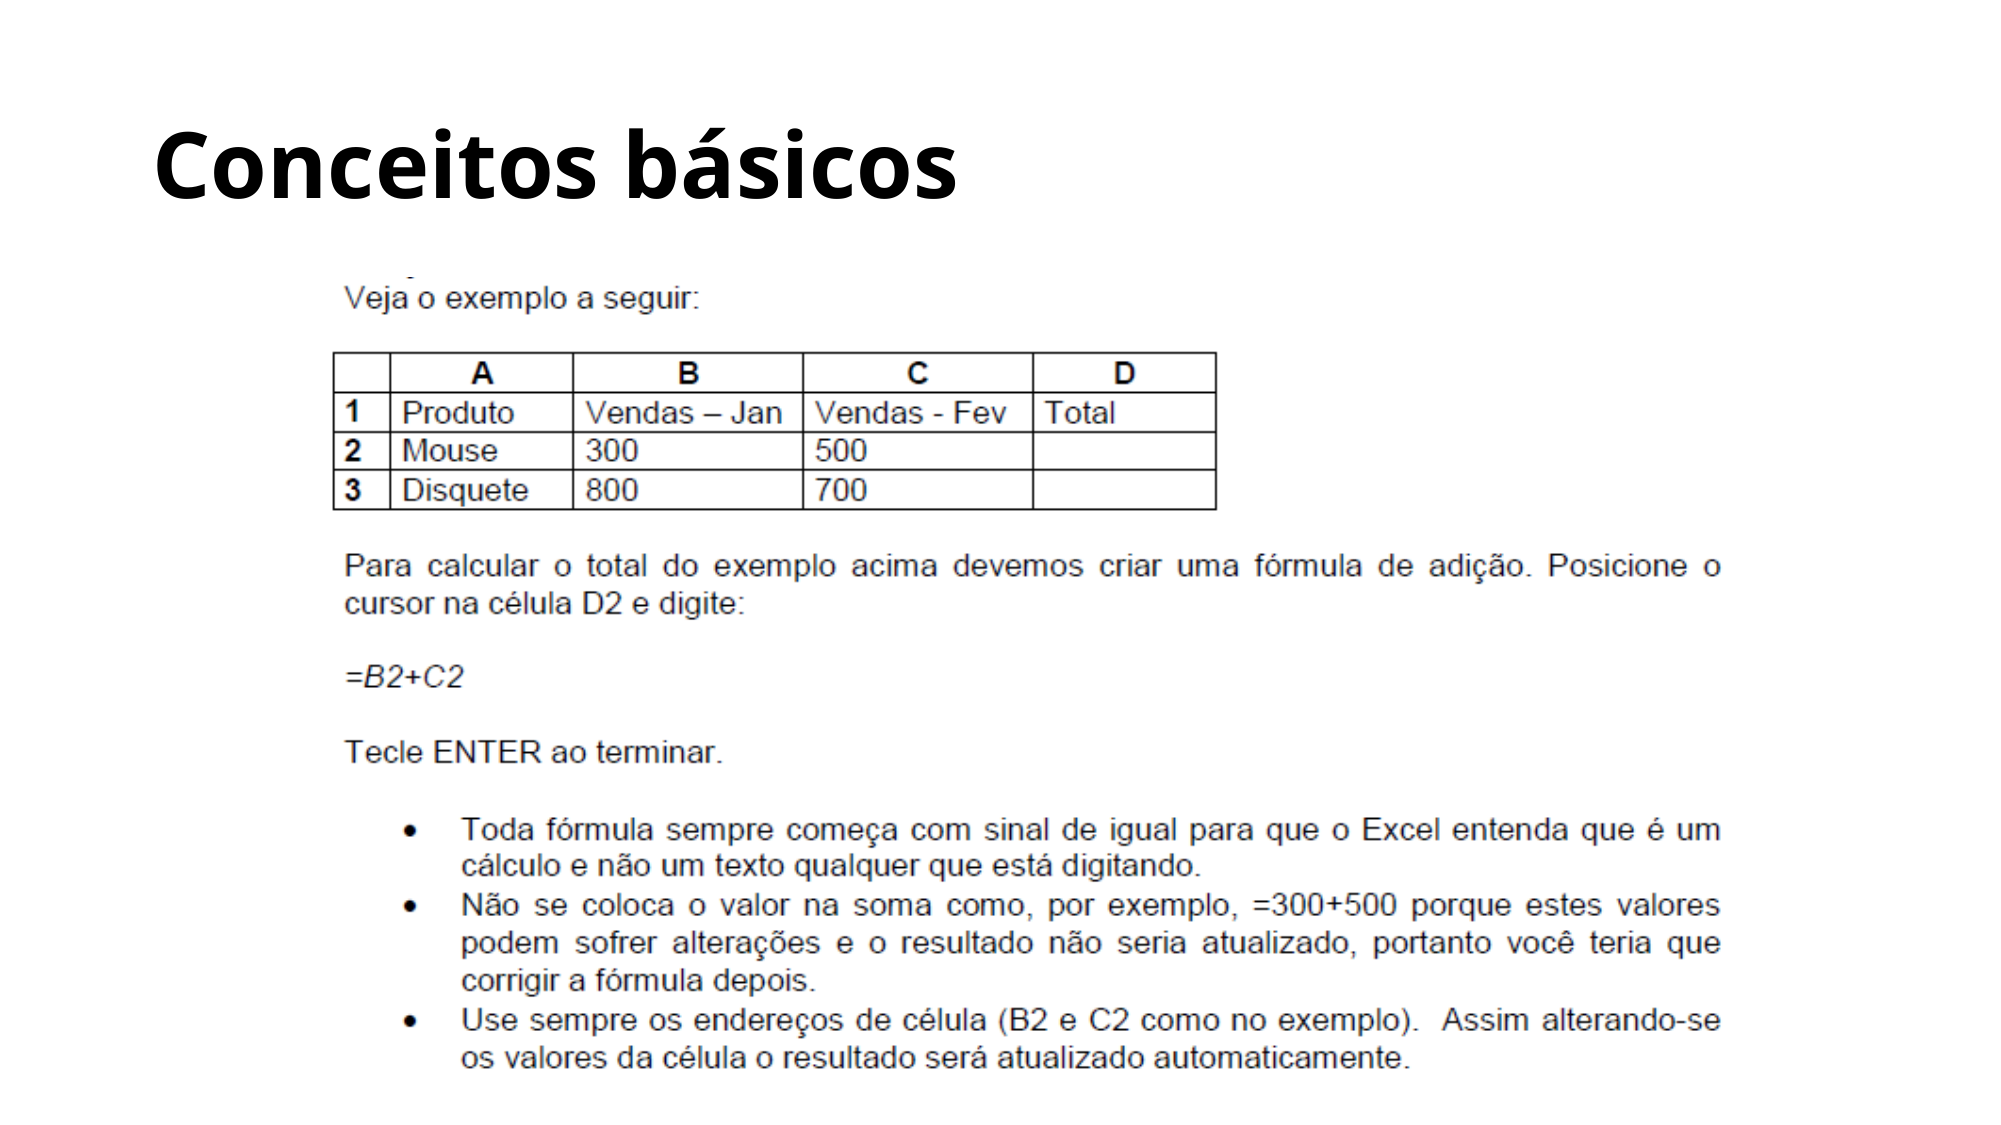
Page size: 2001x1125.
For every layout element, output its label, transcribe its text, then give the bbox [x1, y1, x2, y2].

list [320, 277, 1749, 1080]
title Conceitos básicos [137, 59, 1863, 278]
